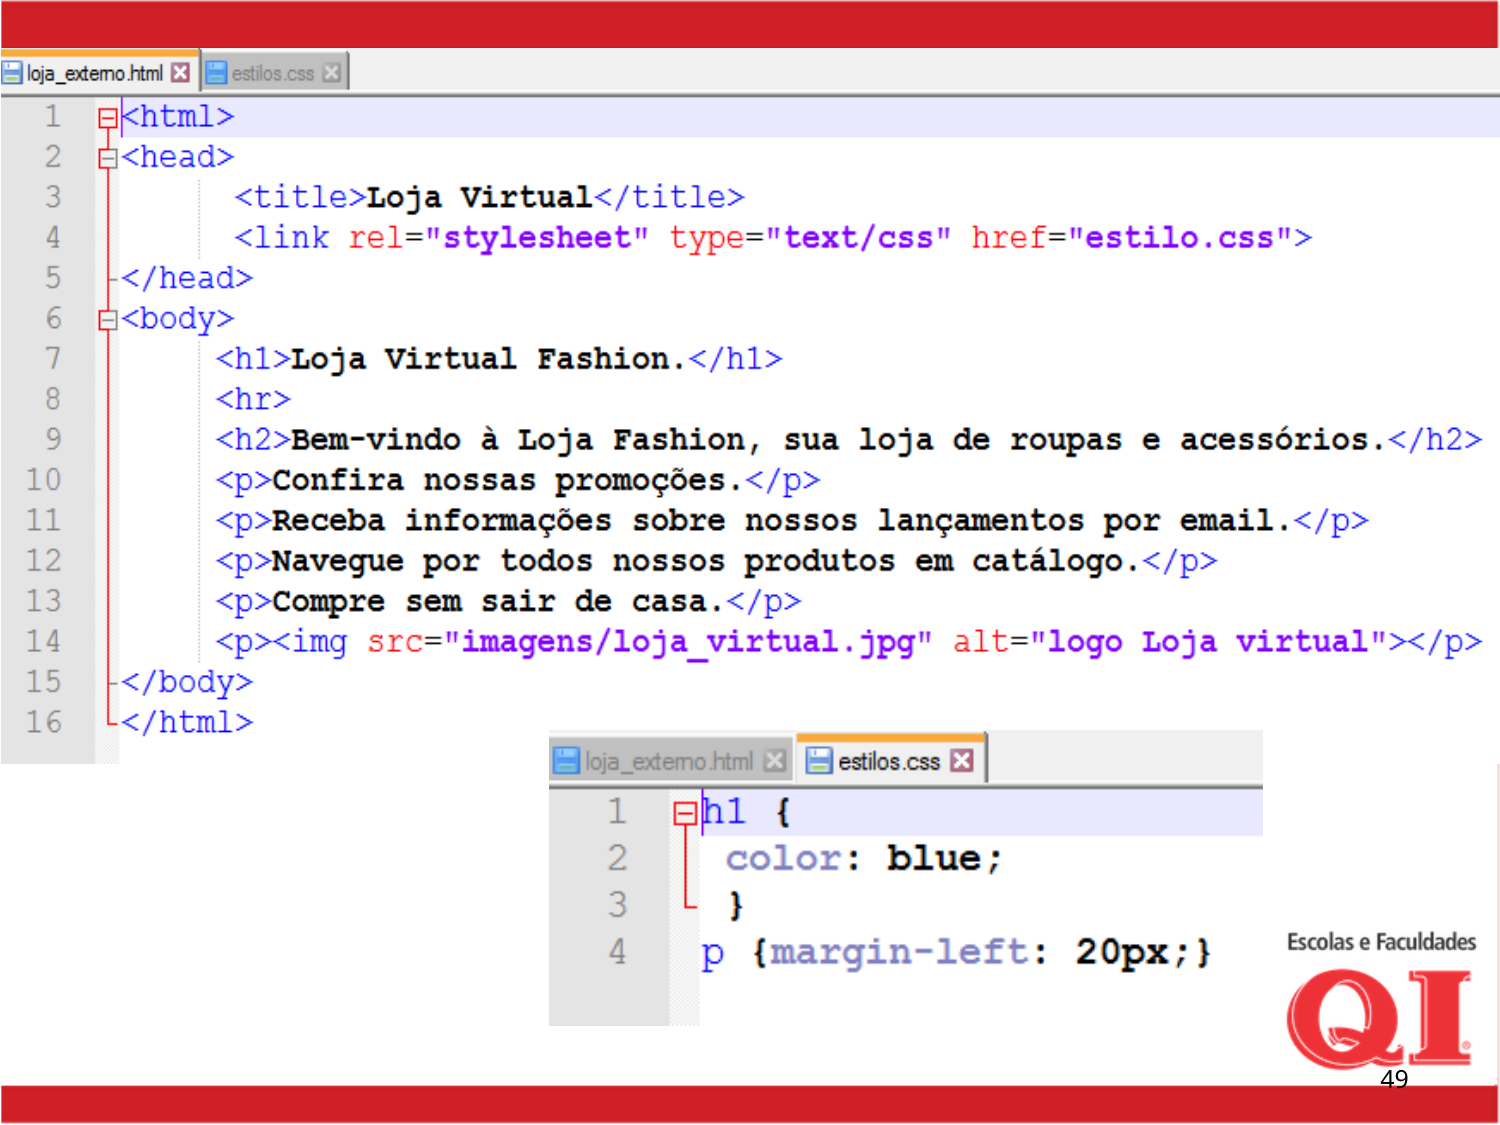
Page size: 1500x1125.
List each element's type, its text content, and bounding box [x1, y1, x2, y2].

picture [0, 0, 1500, 1125]
slide_number 49 [1074, 1030, 1424, 1106]
